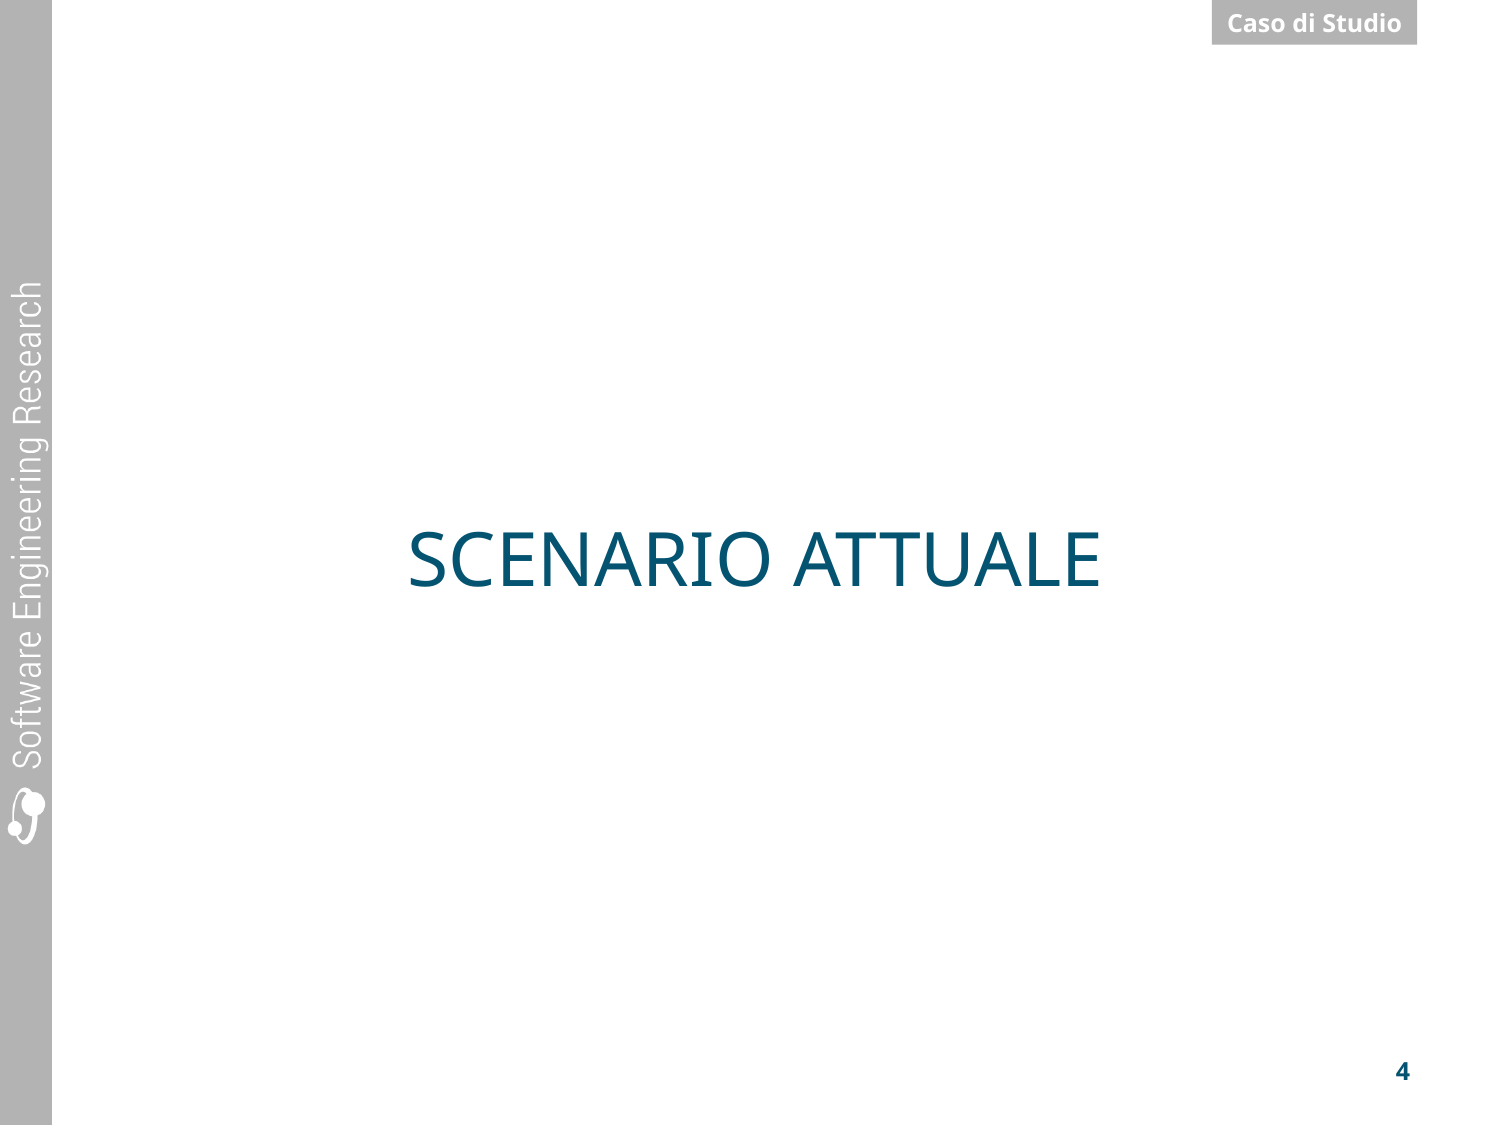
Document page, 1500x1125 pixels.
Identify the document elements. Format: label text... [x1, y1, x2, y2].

picture [0, 0, 52, 1125]
slide_number 4 [1074, 1042, 1425, 1103]
title SCENARIO ATTUALE [118, 444, 1394, 668]
